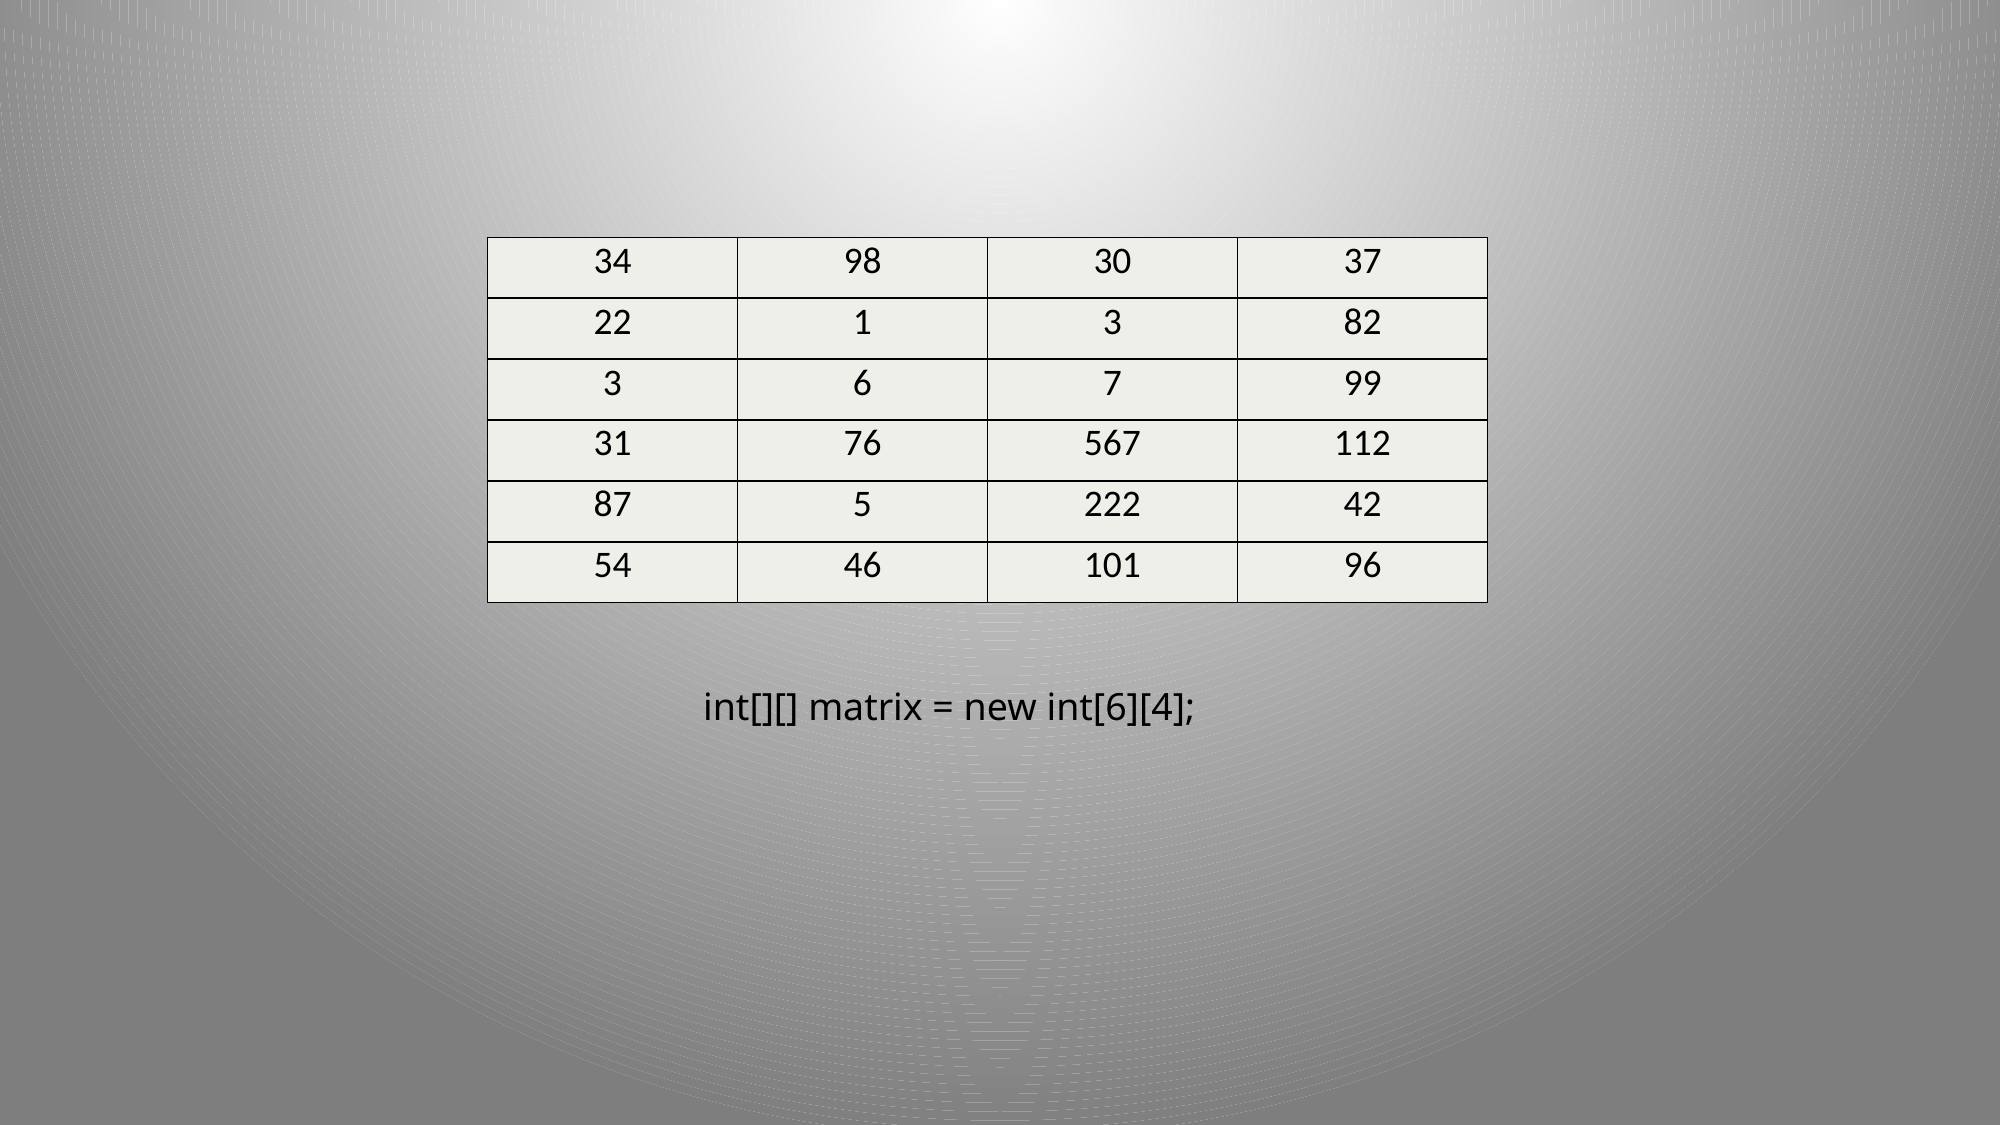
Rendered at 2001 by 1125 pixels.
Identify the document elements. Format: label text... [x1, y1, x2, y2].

table_cell 7 [988, 360, 1237, 419]
table_cell 42 [1238, 482, 1487, 541]
table_cell 31 [488, 421, 737, 480]
table_cell 76 [738, 421, 987, 480]
text_box int[][] matrix = new int[6][4]; [688, 675, 1211, 736]
table_cell 112 [1238, 421, 1487, 480]
table_header 34 [488, 238, 737, 297]
table_header 37 [1238, 238, 1487, 297]
table_cell 1 [738, 299, 987, 358]
table_header 30 [988, 238, 1237, 297]
table_header 98 [738, 238, 987, 297]
table_cell 222 [988, 482, 1237, 541]
table_cell 46 [738, 543, 987, 602]
table_cell 22 [488, 299, 737, 358]
table_cell 99 [1238, 360, 1487, 419]
table_cell 87 [488, 482, 737, 541]
table_cell 54 [488, 543, 737, 602]
table_cell 82 [1238, 299, 1487, 358]
table_cell 3 [988, 299, 1237, 358]
table_cell 6 [738, 360, 987, 419]
table_cell 96 [1238, 543, 1487, 602]
table_cell 3 [488, 360, 737, 419]
table_cell 567 [988, 421, 1237, 480]
table_cell 101 [988, 543, 1237, 602]
table_cell 5 [738, 482, 987, 541]
